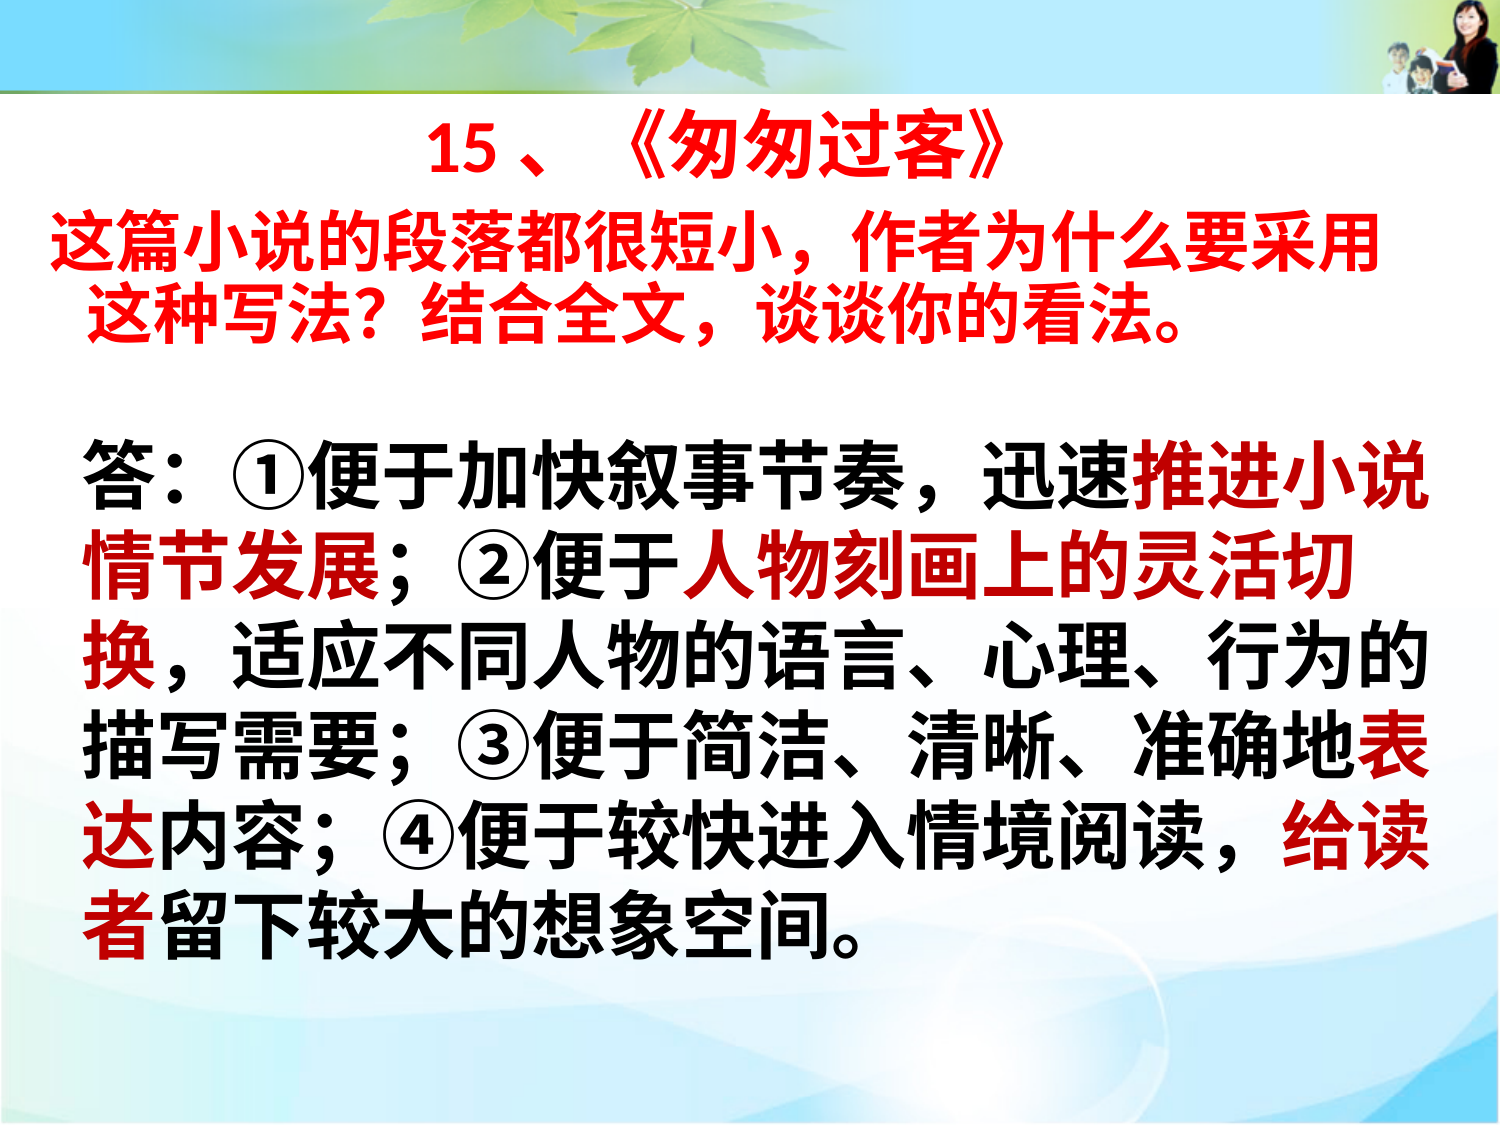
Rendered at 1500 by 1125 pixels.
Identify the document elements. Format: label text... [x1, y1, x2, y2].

list 15、《匆匆过客》 这篇小说的段落都很短小，作者为什么要采用这种写法？结合全文，谈谈你的看法。 [34, 100, 1432, 357]
picture [0, 0, 1500, 94]
text_box 答：①便于加快叙事节奏，迅速推进小说情节发展；②便于人物刻画上的灵活切换，适应不同人物的语言、心理、行为的描写需要；③便于简洁、清晰、准确地表达内容；④便于较快进入情境阅读，给读者留下较大的想象空间。 [66, 421, 1446, 977]
picture [0, 608, 1500, 1125]
